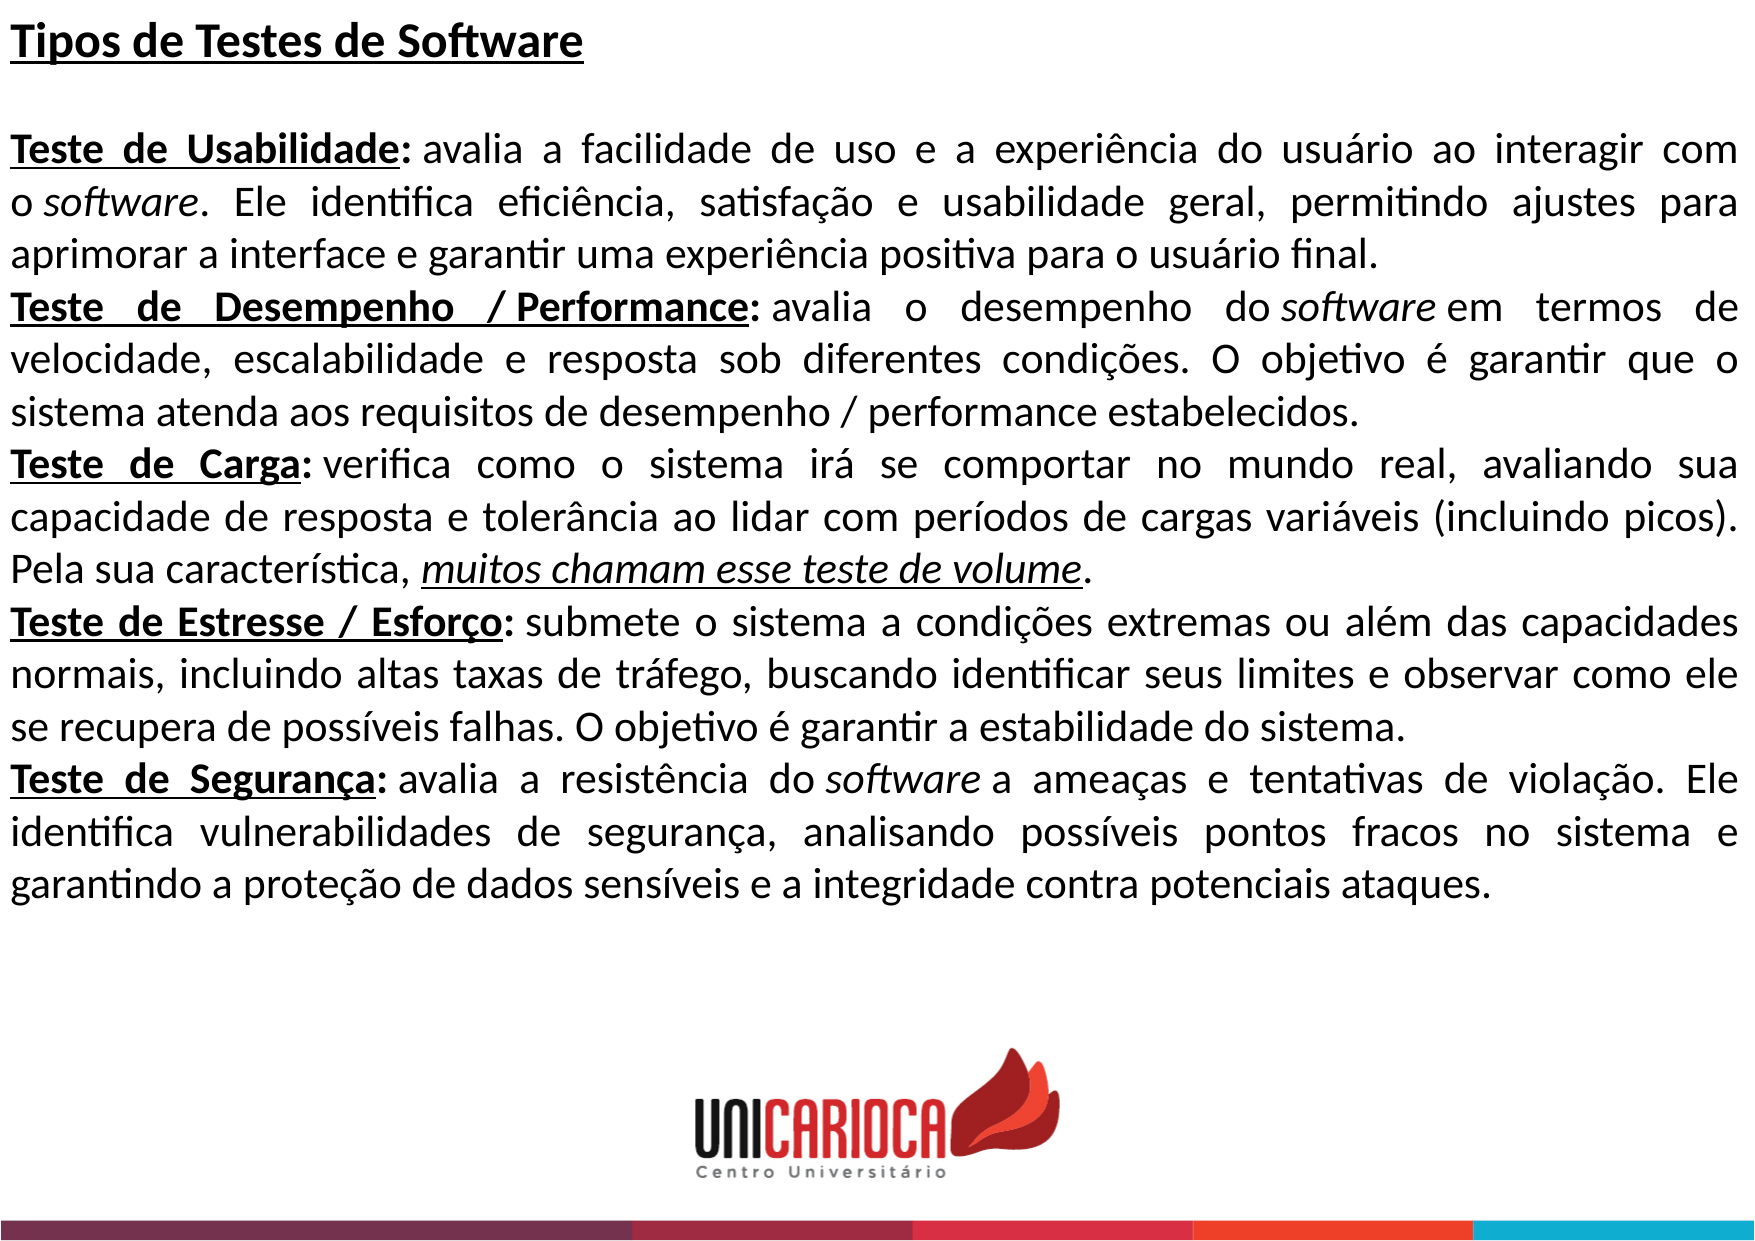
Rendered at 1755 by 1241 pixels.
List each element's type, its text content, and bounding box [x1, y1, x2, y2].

text_box Tipos de Testes de Software Teste de Usabilidade: avalia a facilidade de uso e a experiência do usuário ao interagir com o software. Ele identifica eficiência, satisfação e usabilidade geral, permitindo ajustes para aprimorar a interface e garantir uma experiência positiva para o usuário final. Teste de Desempenho / Performance: avalia o desempenho do software em termos de velocidade, escalabilidade e resposta sob diferentes condições. O objetivo é garantir que o sistema atenda aos requisitos de desempenho / performance estabelecidos. Teste de Carga: verifica como o sistema irá se comportar no mundo real, avaliando sua capacidade de resposta e tolerância ao lidar com períodos de cargas variáveis (incluindo picos). Pela sua característica, muitos chamam esse teste de volume. Teste de Estresse / Esforço: submete o sistema a condições extremas ou além das capacidades normais, incluindo altas taxas de tráfego, buscando identificar seus limites e observar como ele se recupera de possíveis falhas. O objetivo é garantir a estabilidade do sistema. Teste de Segurança: avalia a resistência do software a ameaças e tentativas de violação. Ele identifica vulnerabilidades de segurança, analisando possíveis pontos fracos no sistema e garantindo a proteção de dados sensíveis e a integridade contra potenciais ataques. [0, 0, 1755, 1020]
picture [0, 1020, 1755, 1241]
